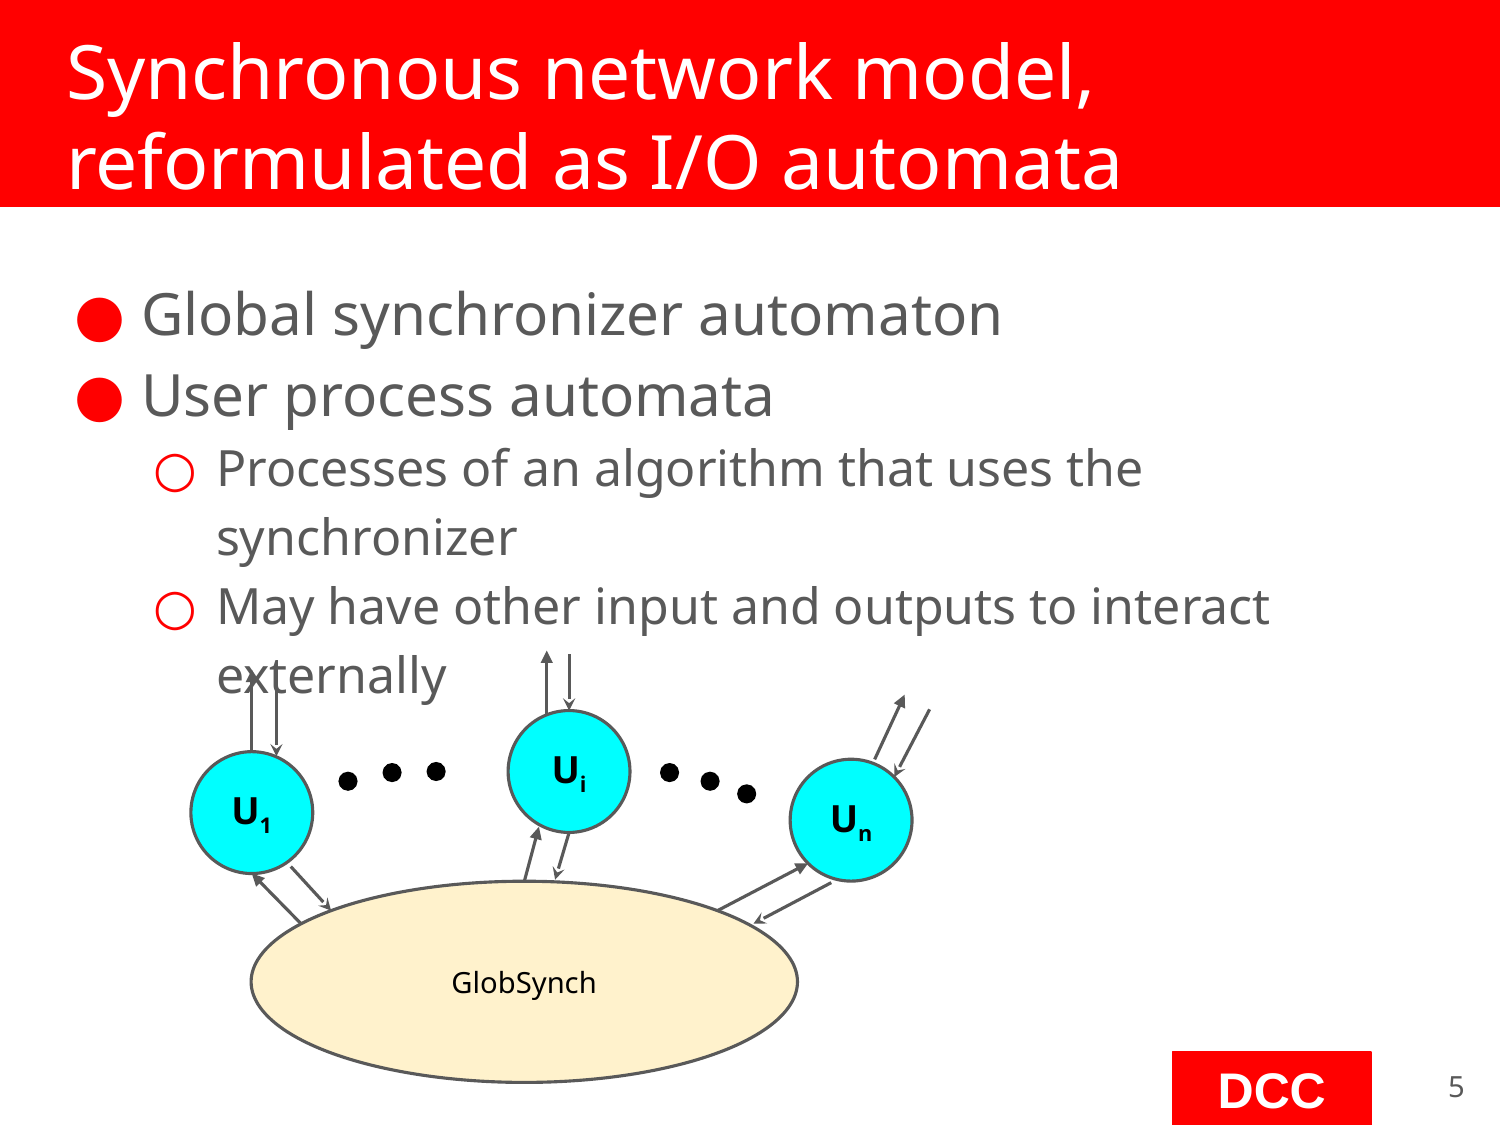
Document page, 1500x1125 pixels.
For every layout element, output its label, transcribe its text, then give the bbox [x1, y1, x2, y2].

text_box [701, 772, 719, 791]
text_box Ui [508, 710, 631, 833]
text_box [383, 763, 401, 782]
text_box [753, 882, 832, 925]
text_box [737, 785, 756, 803]
text_box [427, 762, 445, 781]
text_box GlobSynch [251, 881, 798, 1083]
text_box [524, 826, 540, 882]
text_box U1 [190, 751, 313, 874]
slide_number ‹#› [1389, 1044, 1480, 1125]
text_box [290, 866, 332, 911]
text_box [251, 873, 302, 924]
title Synchronous network model, reformulated as I/O automata [51, 9, 1449, 136]
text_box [874, 694, 905, 760]
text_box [554, 832, 570, 880]
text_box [894, 709, 930, 778]
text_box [717, 863, 809, 911]
list Global synchronizer automaton User process automata Processes of an algorithm that uses the synchronizer May have other input and outputs to interact externally [51, 252, 1449, 745]
text_box [660, 763, 679, 782]
text_box [339, 772, 357, 791]
text_box Un [790, 759, 913, 882]
